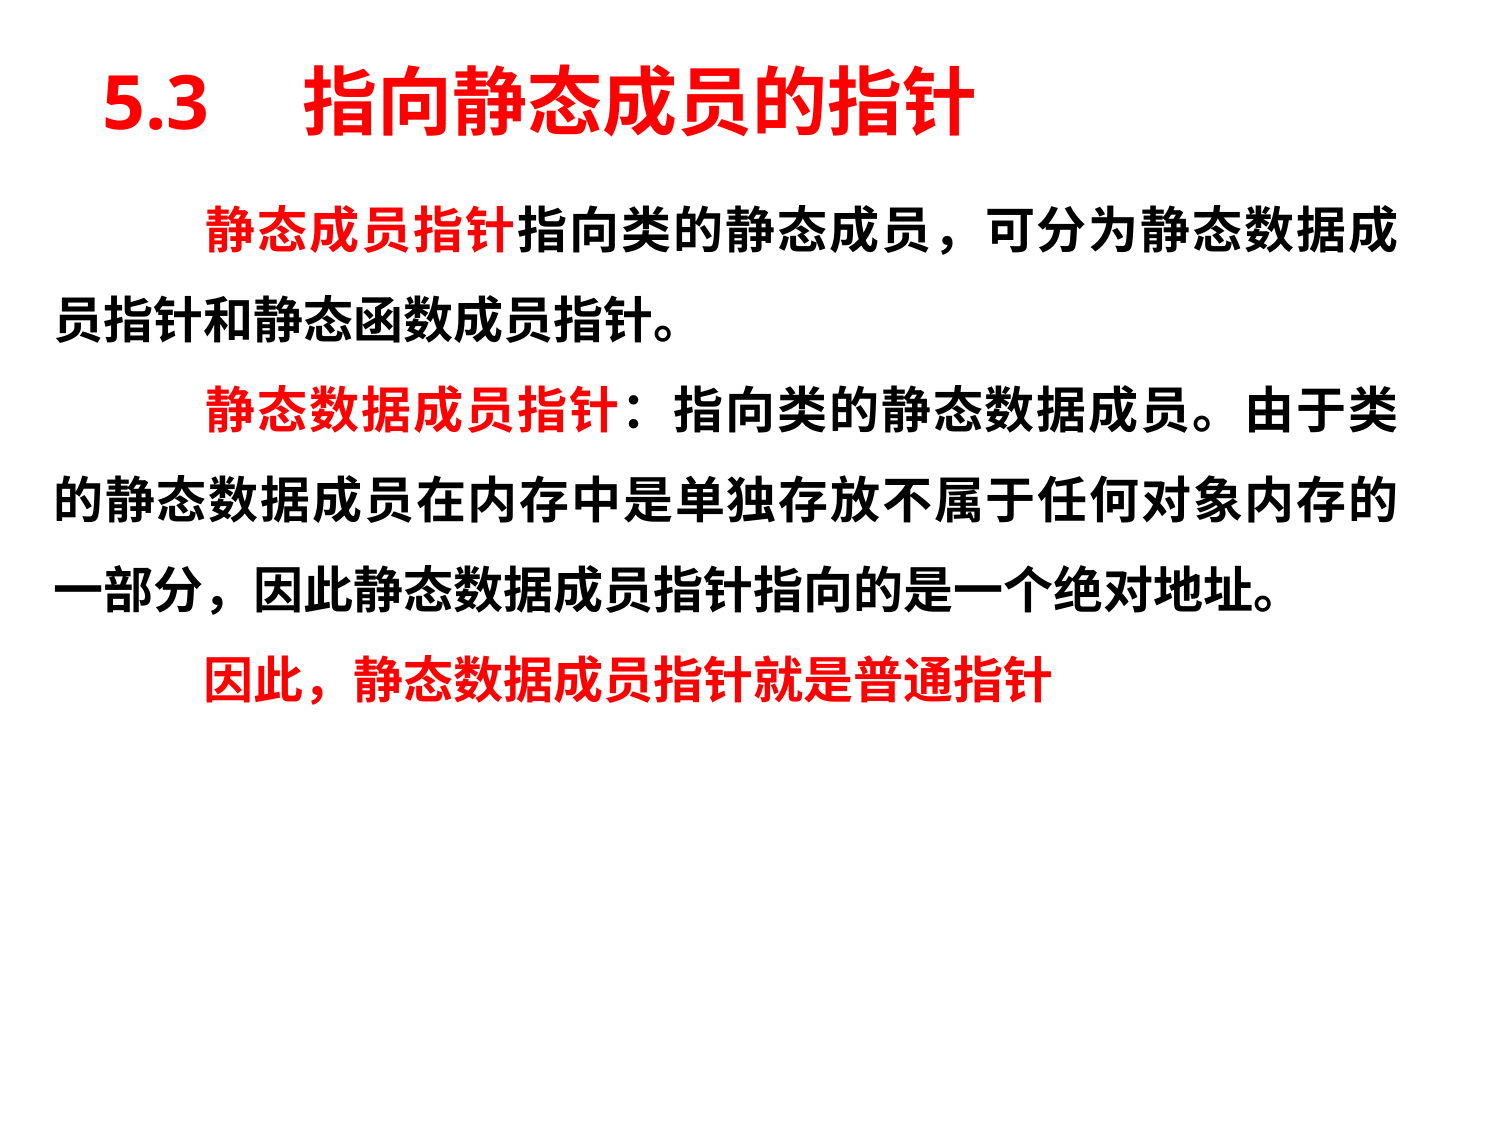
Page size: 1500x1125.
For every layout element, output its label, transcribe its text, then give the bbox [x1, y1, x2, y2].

text_box 静态成员指针指向类的静态成员，可分为静态数据成员指针和静态函数成员指针。 静态数据成员指针：指向类的静态数据成员。由于类的静态数据成员在内存中是单独存放不属于任何对象内存的一部分，因此静态数据成员指针指向的是一个绝对地址。 因此，静态数据成员指针就是普通指针 [38, 160, 1414, 976]
title 5.3 指向静态成员的指针 [87, 31, 1363, 160]
